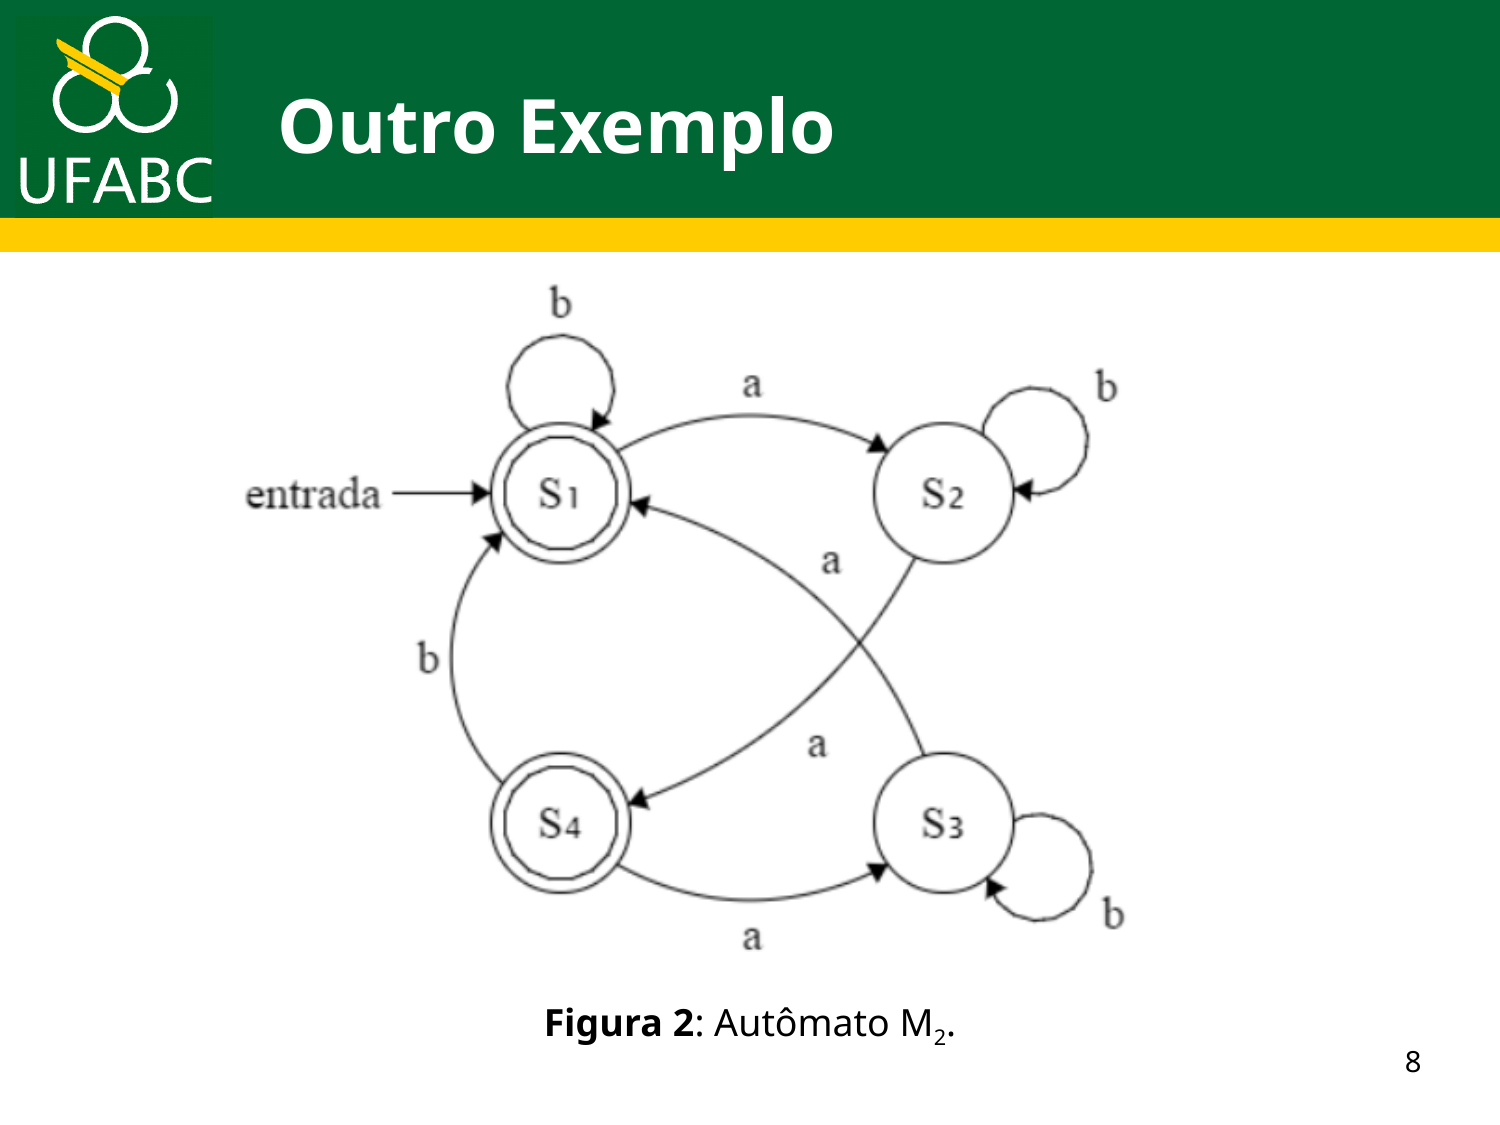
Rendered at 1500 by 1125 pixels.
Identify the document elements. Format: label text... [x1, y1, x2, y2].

slide_number 8 [1389, 1019, 1480, 1106]
text_box Figura 2: Autômato M2. [201, 991, 1299, 1058]
picture [201, 281, 1299, 963]
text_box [0, 0, 1500, 253]
